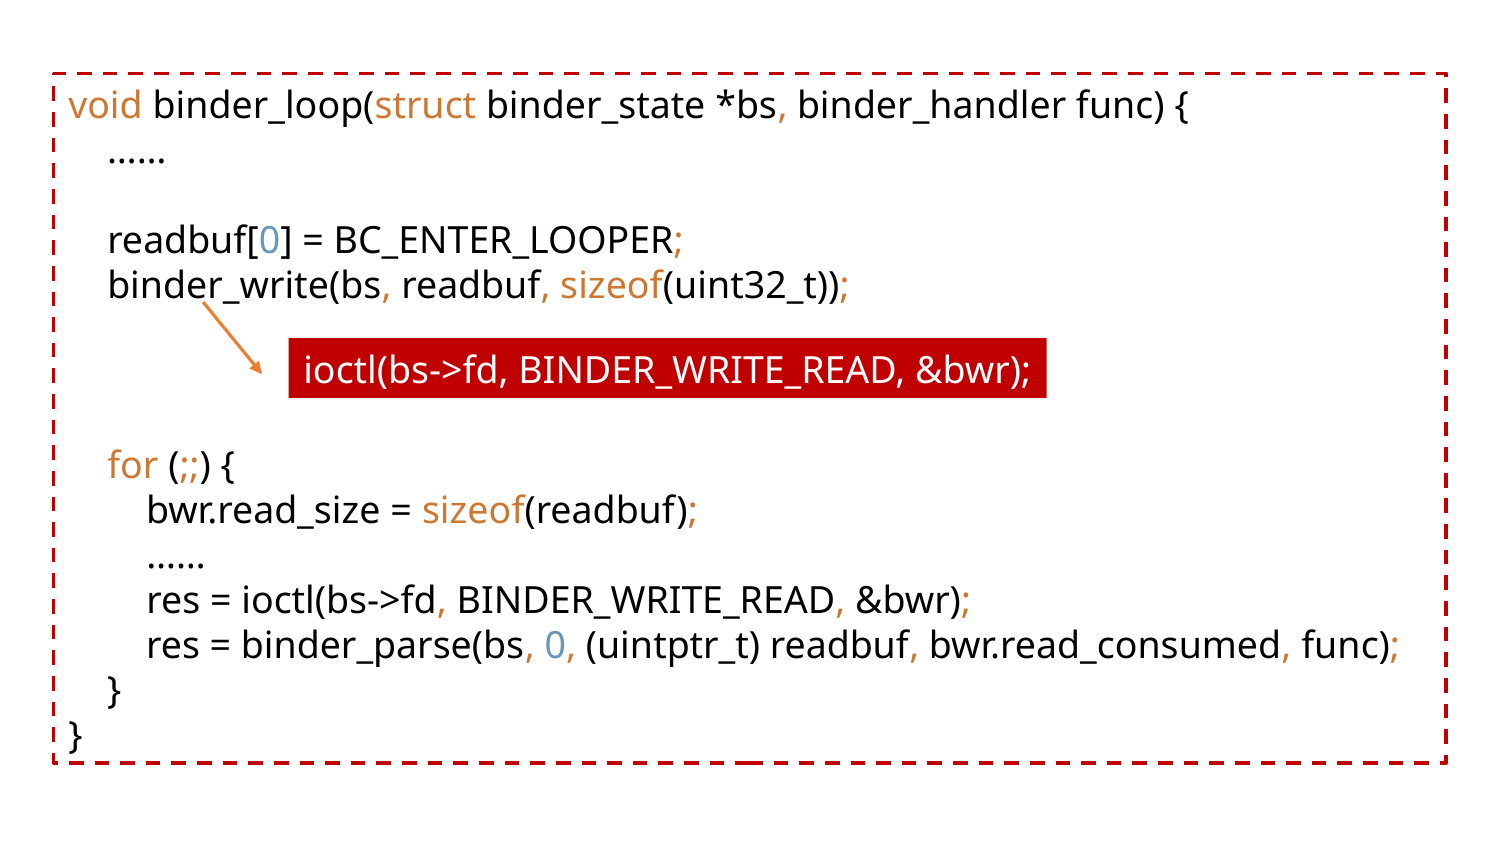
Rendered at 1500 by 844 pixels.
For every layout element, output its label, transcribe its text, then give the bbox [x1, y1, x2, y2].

text_box ioctl(bs->fd, BINDER_WRITE_READ, &bwr); [288, 338, 1047, 398]
text_box void binder_loop(struct binder_state *bs, binder_handler func) { …… readbuf[0] = BC_ENTER_LOOPER; binder_write(bs, readbuf, sizeof(uint32_t)); for (;;) { bwr.read_size = sizeof(readbuf); …… res = ioctl(bs->fd, BINDER_WRITE_READ, &bwr); res = binder_parse(bs, 0, (uintptr_t) readbuf, bwr.read_consumed, func); } } [53, 73, 1447, 764]
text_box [203, 301, 263, 375]
